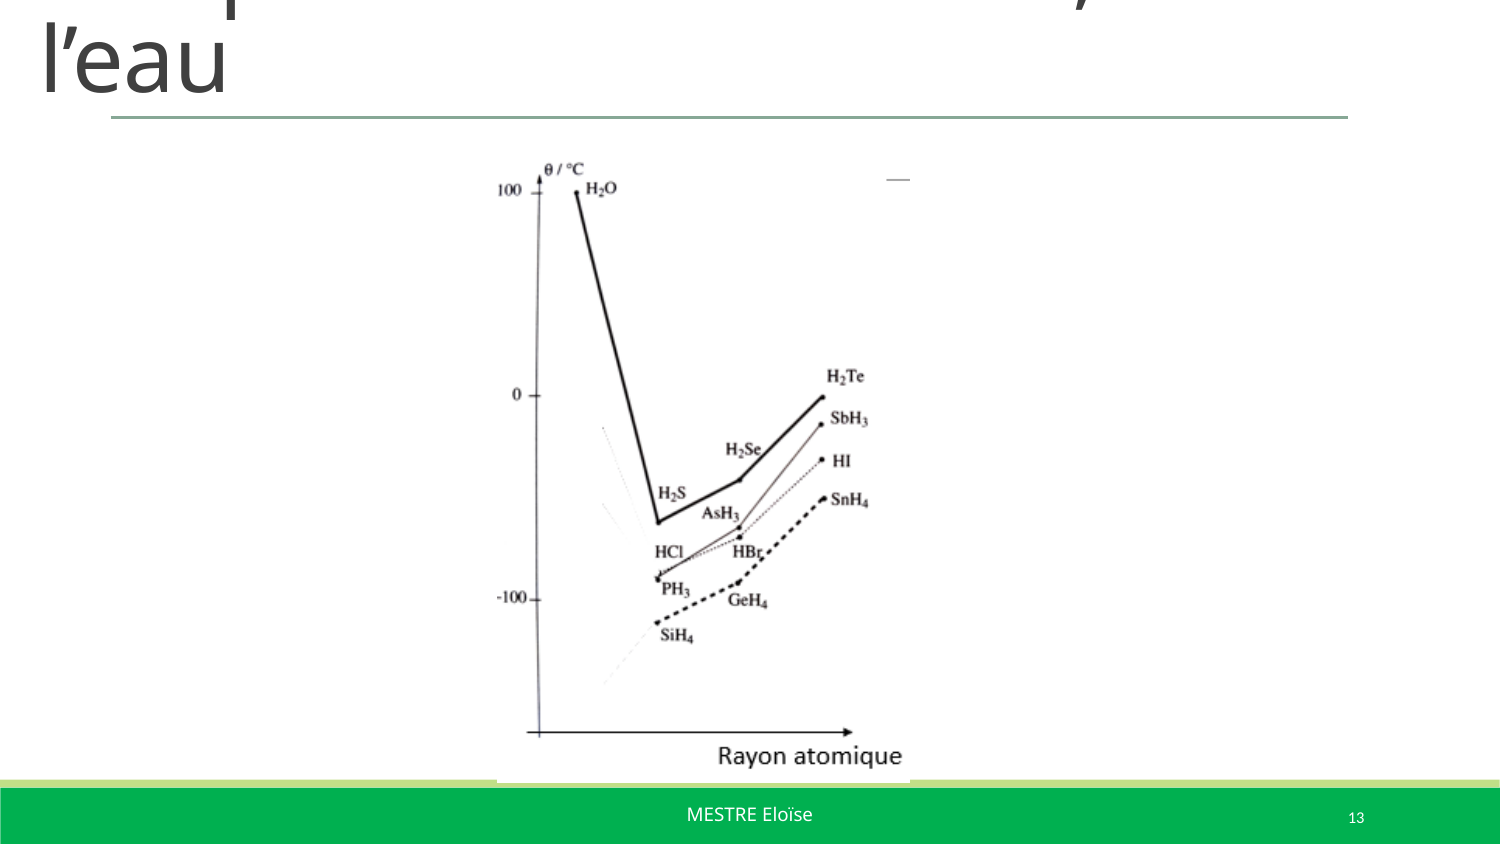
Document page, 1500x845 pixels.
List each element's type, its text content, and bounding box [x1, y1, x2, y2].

picture [496, 149, 910, 783]
slide_number 13 [1218, 795, 1380, 840]
title Température d’ébullition, cas de l’eau [24, 4, 1500, 119]
